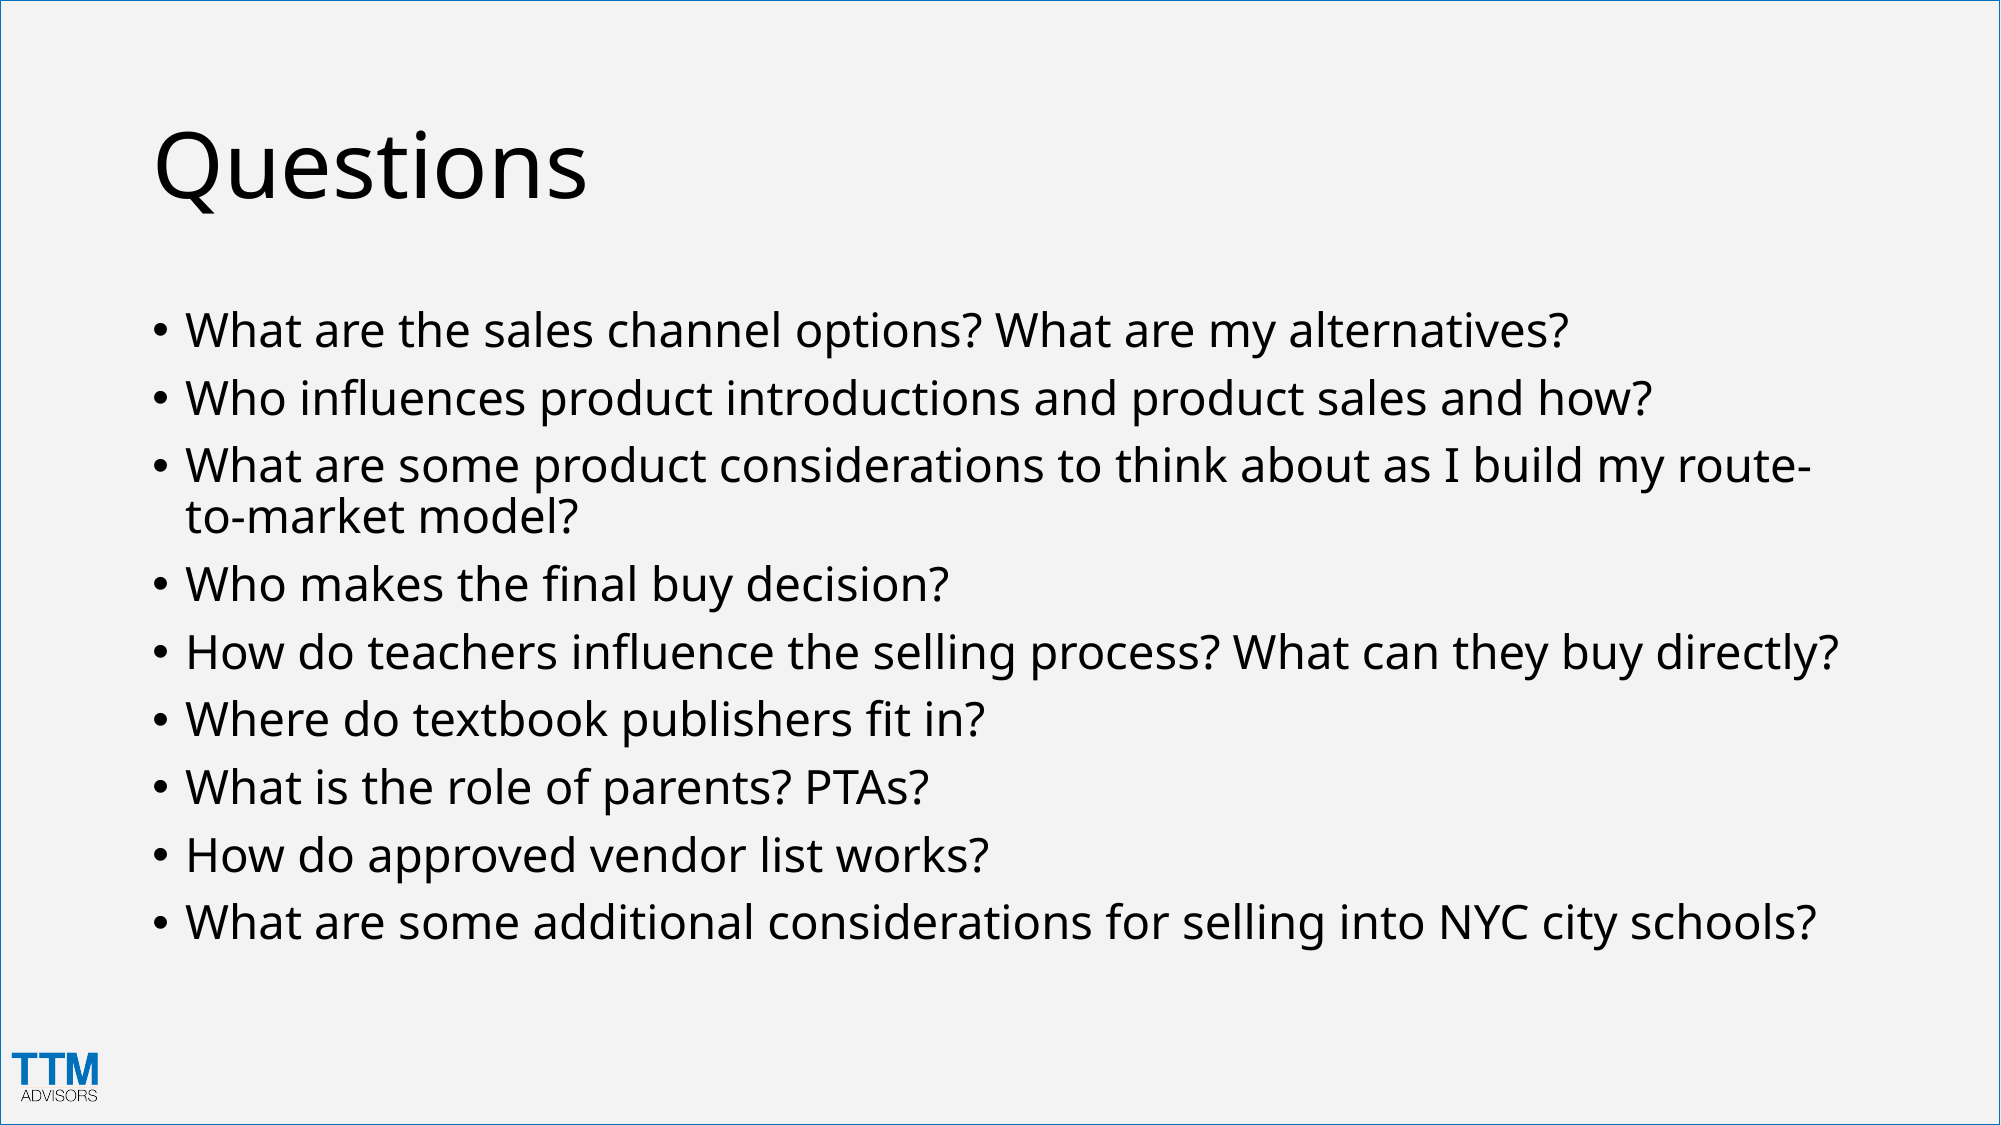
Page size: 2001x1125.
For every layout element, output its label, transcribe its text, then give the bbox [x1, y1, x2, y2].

picture [6, 1029, 104, 1125]
title Questions [137, 59, 1863, 278]
list What are the sales channel options? What are my alternatives? Who influences product introductions and product sales and how? What are some product considerations to think about as I build my route-to-market model? Who makes the final buy decision? How do teachers influence the selling process? What can they buy directly? Where do textbook publishers fit in? What is the role of parents? PTAs? How do approved vendor list works? What are some additional considerations for selling into NYC city schools? [137, 299, 1863, 1014]
